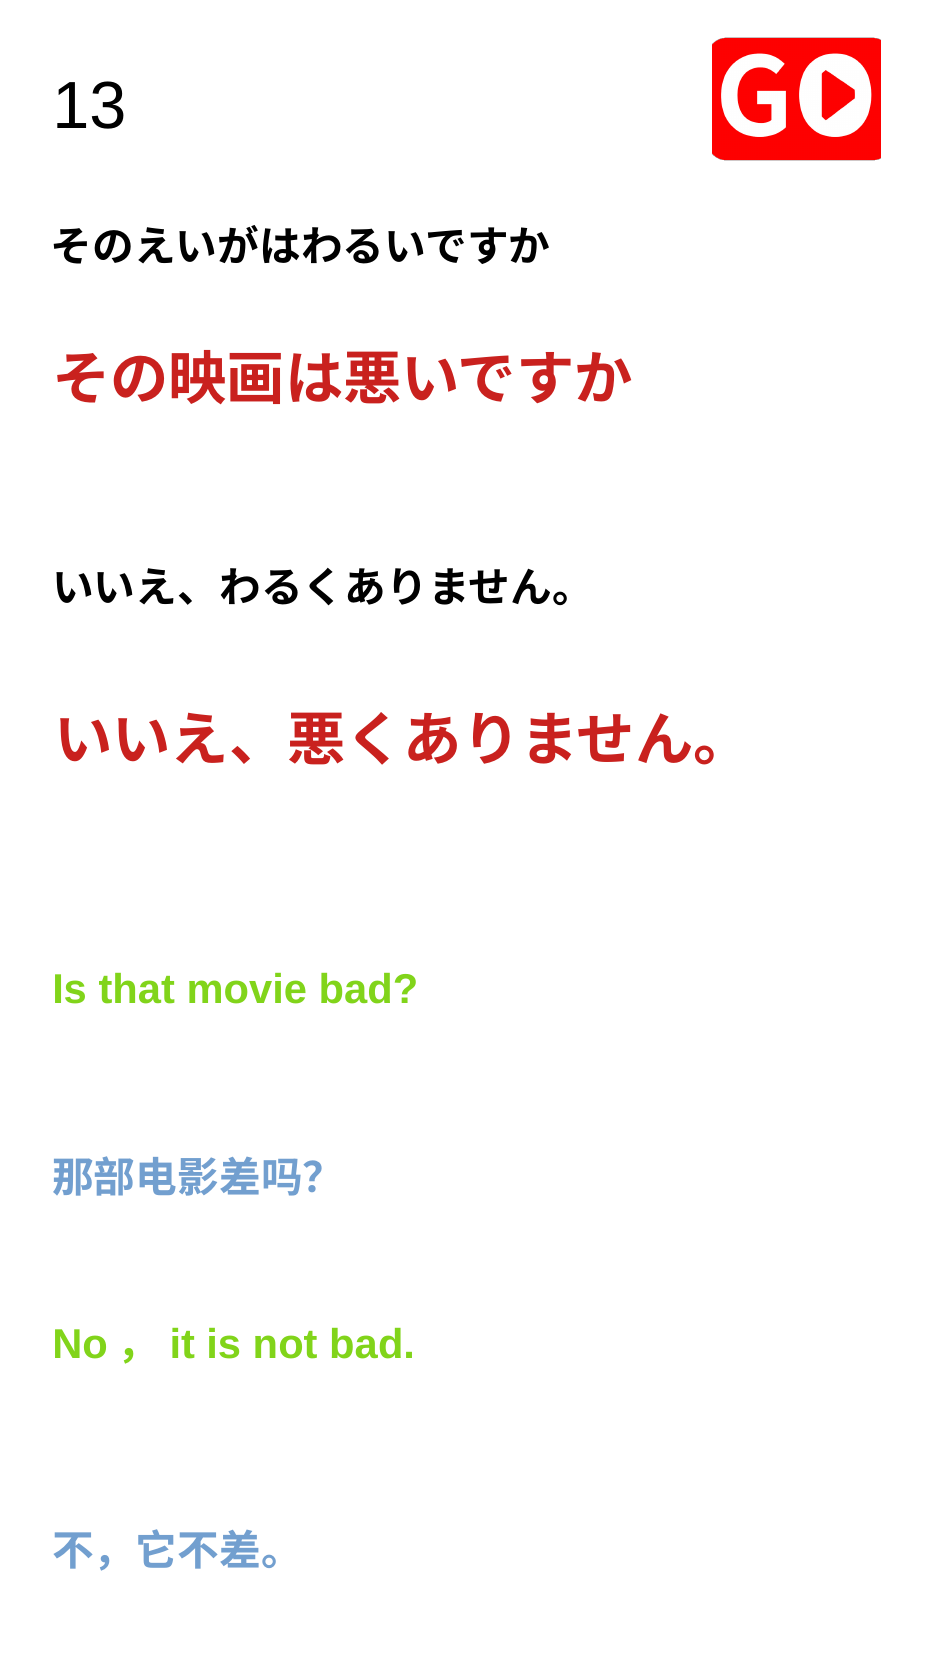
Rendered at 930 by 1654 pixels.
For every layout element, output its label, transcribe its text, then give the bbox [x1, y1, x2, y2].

picture [712, 37, 882, 162]
text_box いいえ、わるくありません。 [37, 512, 898, 660]
text_box いいえ、悪くありません。 [39, 663, 900, 811]
text_box Is that movie bad? [37, 913, 898, 1061]
text_box そのえいがはわるいですか [35, 171, 896, 319]
text_box No，it is not bad. [37, 1268, 898, 1416]
text_box 不，它不差。 [37, 1475, 898, 1623]
text_box その映画は悪いですか [37, 302, 898, 450]
text_box 13 [37, 54, 450, 144]
text_box 那部电影差吗？ [37, 1102, 898, 1250]
